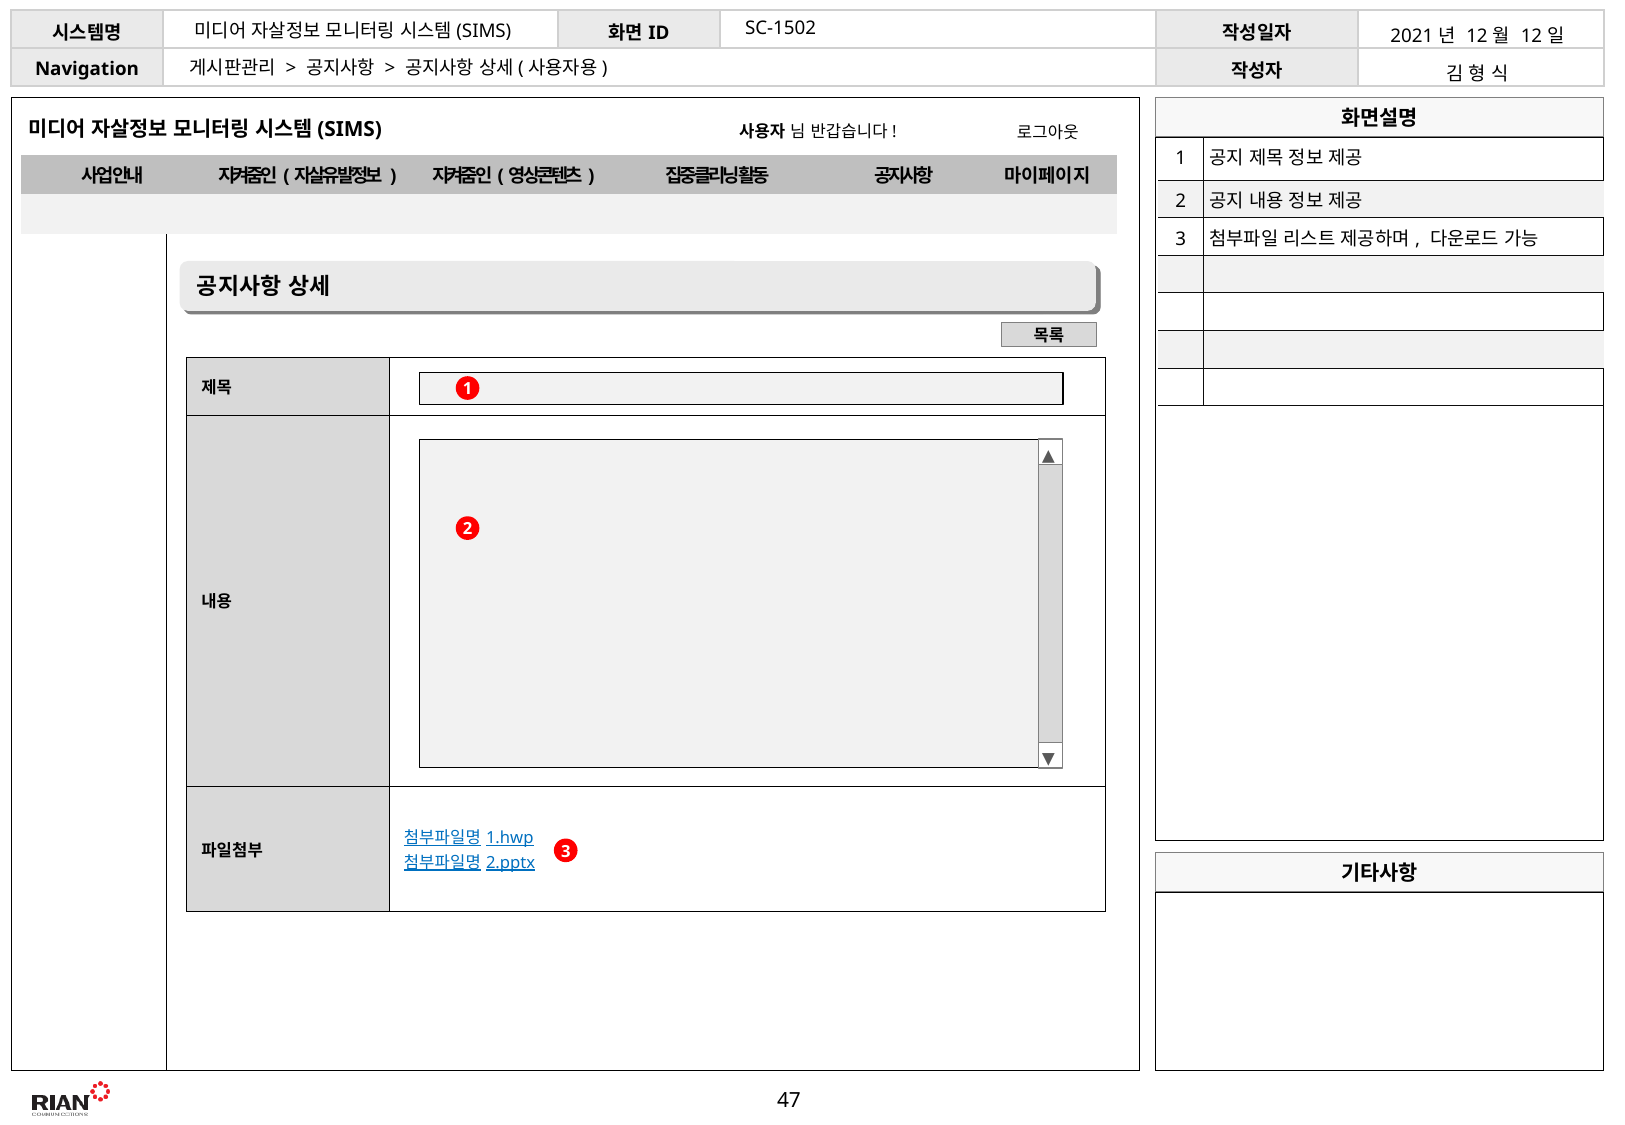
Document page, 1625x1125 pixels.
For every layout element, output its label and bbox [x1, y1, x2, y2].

table_cell [1158, 331, 1203, 368]
picture [32, 1081, 110, 1116]
text_box [1000, 320, 1098, 349]
table_header [1158, 137, 1203, 180]
table_cell [1204, 218, 1604, 255]
table_cell [1204, 293, 1604, 330]
table_header [187, 358, 389, 415]
text_box [419, 438, 1063, 769]
text_box [23, 108, 600, 148]
table_cell [1158, 218, 1203, 255]
text_box [174, 10, 623, 86]
table_cell [187, 416, 389, 786]
text_box [730, 8, 832, 46]
table_header [21, 155, 1117, 194]
table_cell [1204, 256, 1604, 292]
table_header [390, 358, 1105, 415]
table_cell [1158, 256, 1203, 292]
table_cell [1204, 369, 1604, 405]
table_cell [1158, 369, 1203, 405]
text_box [179, 260, 1096, 311]
table_header [1354, 13, 1600, 51]
table_cell [1158, 293, 1203, 330]
text_box [553, 838, 578, 863]
text_box [733, 113, 1085, 150]
table_header [1204, 137, 1604, 180]
table_cell [1158, 181, 1203, 217]
table_cell [21, 194, 1117, 234]
table_cell [1204, 181, 1604, 217]
table_cell [187, 787, 389, 911]
table_cell [1204, 331, 1604, 368]
table_cell [390, 787, 1105, 911]
table_cell [1354, 51, 1600, 89]
text_box [419, 372, 1063, 405]
table_cell [390, 416, 1105, 786]
